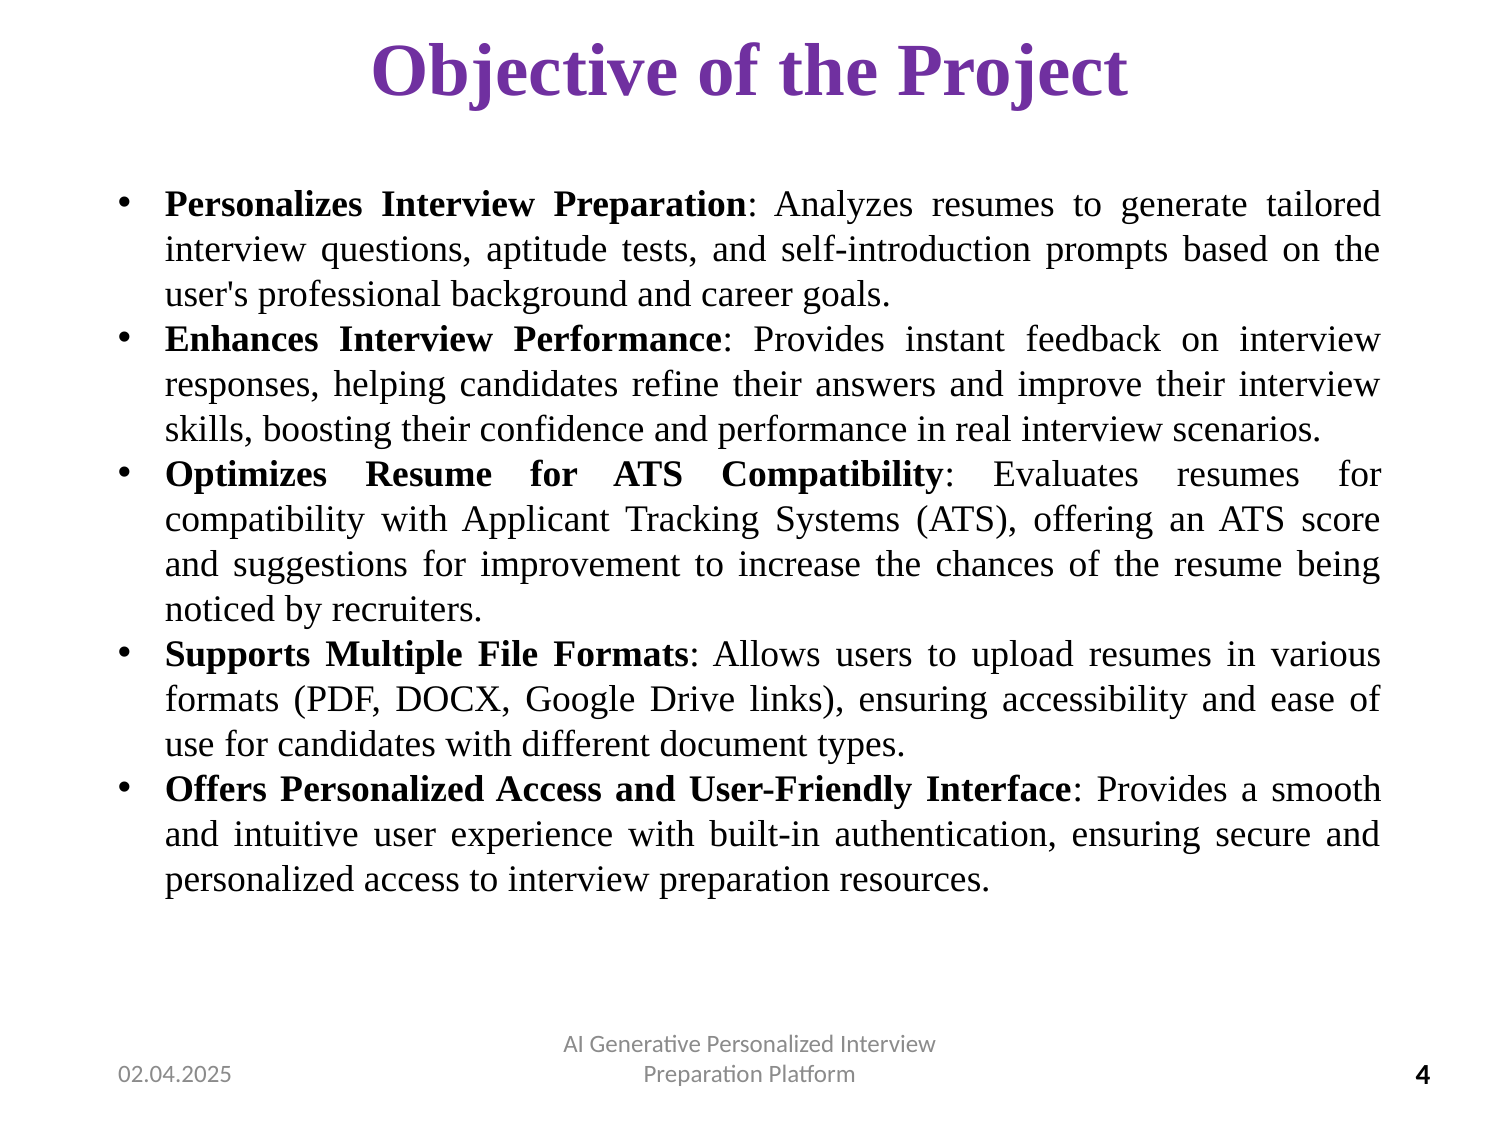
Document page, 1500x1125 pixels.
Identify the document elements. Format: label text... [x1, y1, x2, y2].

text_box Personalizes Interview Preparation: Analyzes resumes to generate tailored interview questions, aptitude tests, and self-introduction prompts based on the user's professional background and career goals. Enhances Interview Performance: Provides instant feedback on interview responses, helping candidates refine their answers and improve their interview skills, boosting their confidence and performance in real interview scenarios. Optimizes Resume for ATS Compatibility: Evaluates resumes for compatibility with Applicant Tracking Systems (ATS), offering an ATS score and suggestions for improvement to increase the chances of the resume being noticed by recruiters. Supports Multiple File Formats: Allows users to upload resumes in various formats (PDF, DOCX, Google Drive links), ensuring accessibility and ease of use for candidates with different document types. Offers Personalized Access and User-Friendly Interface: Provides a smooth and intuitive user experience with built-in authentication, ensuring secure and personalized access to interview preparation resources. [103, 171, 1397, 951]
footer AI Generative Personalized Interview Preparation Platform [496, 1042, 1004, 1103]
slide_number 4 [1059, 1042, 1446, 1103]
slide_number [103, 1042, 441, 1103]
title Objective of the Project [103, 27, 1397, 115]
